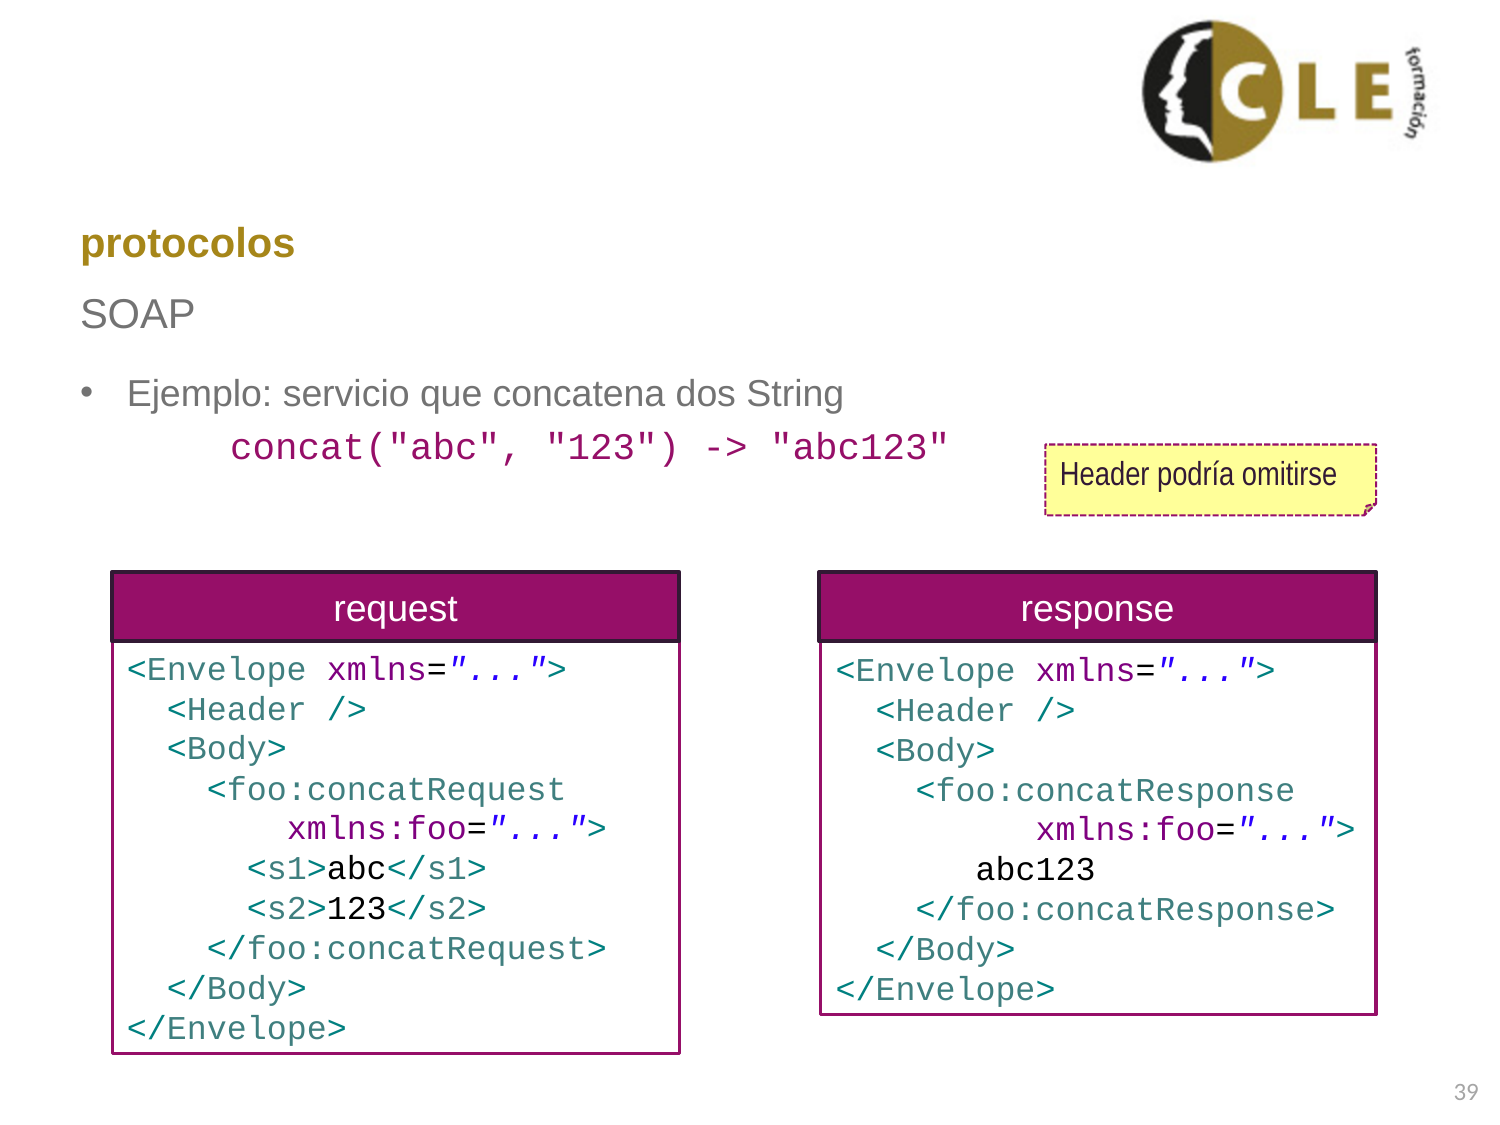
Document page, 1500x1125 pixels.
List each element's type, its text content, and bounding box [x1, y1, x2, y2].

list SOAP [64, 278, 1424, 350]
list Ejemplo: servicio que concatena dos String concat("abc", "123") -> "abc123" [64, 361, 1424, 1047]
picture [1092, 0, 1462, 188]
text_box request [110, 570, 681, 643]
text_box <Envelope xmlns="..."> <Header /> <Body> <foo:concatRequest xmlns:foo="..."> <s1>abc</s1> <s2>123</s2> </foo:concatRequest> </Body> </Envelope> [112, 643, 680, 1054]
text_box <Envelope xmlns="..."> <Header /> <Body> <foo:concatResponse xmlns:foo="..."> abc123 </foo:concatResponse> </Body> </Envelope> [820, 643, 1376, 1015]
text_box Header podría omitirse [1043, 442, 1379, 518]
slide_number 39 [1386, 1060, 1495, 1121]
text_box response [817, 570, 1378, 643]
title protocolos [64, 208, 1424, 278]
